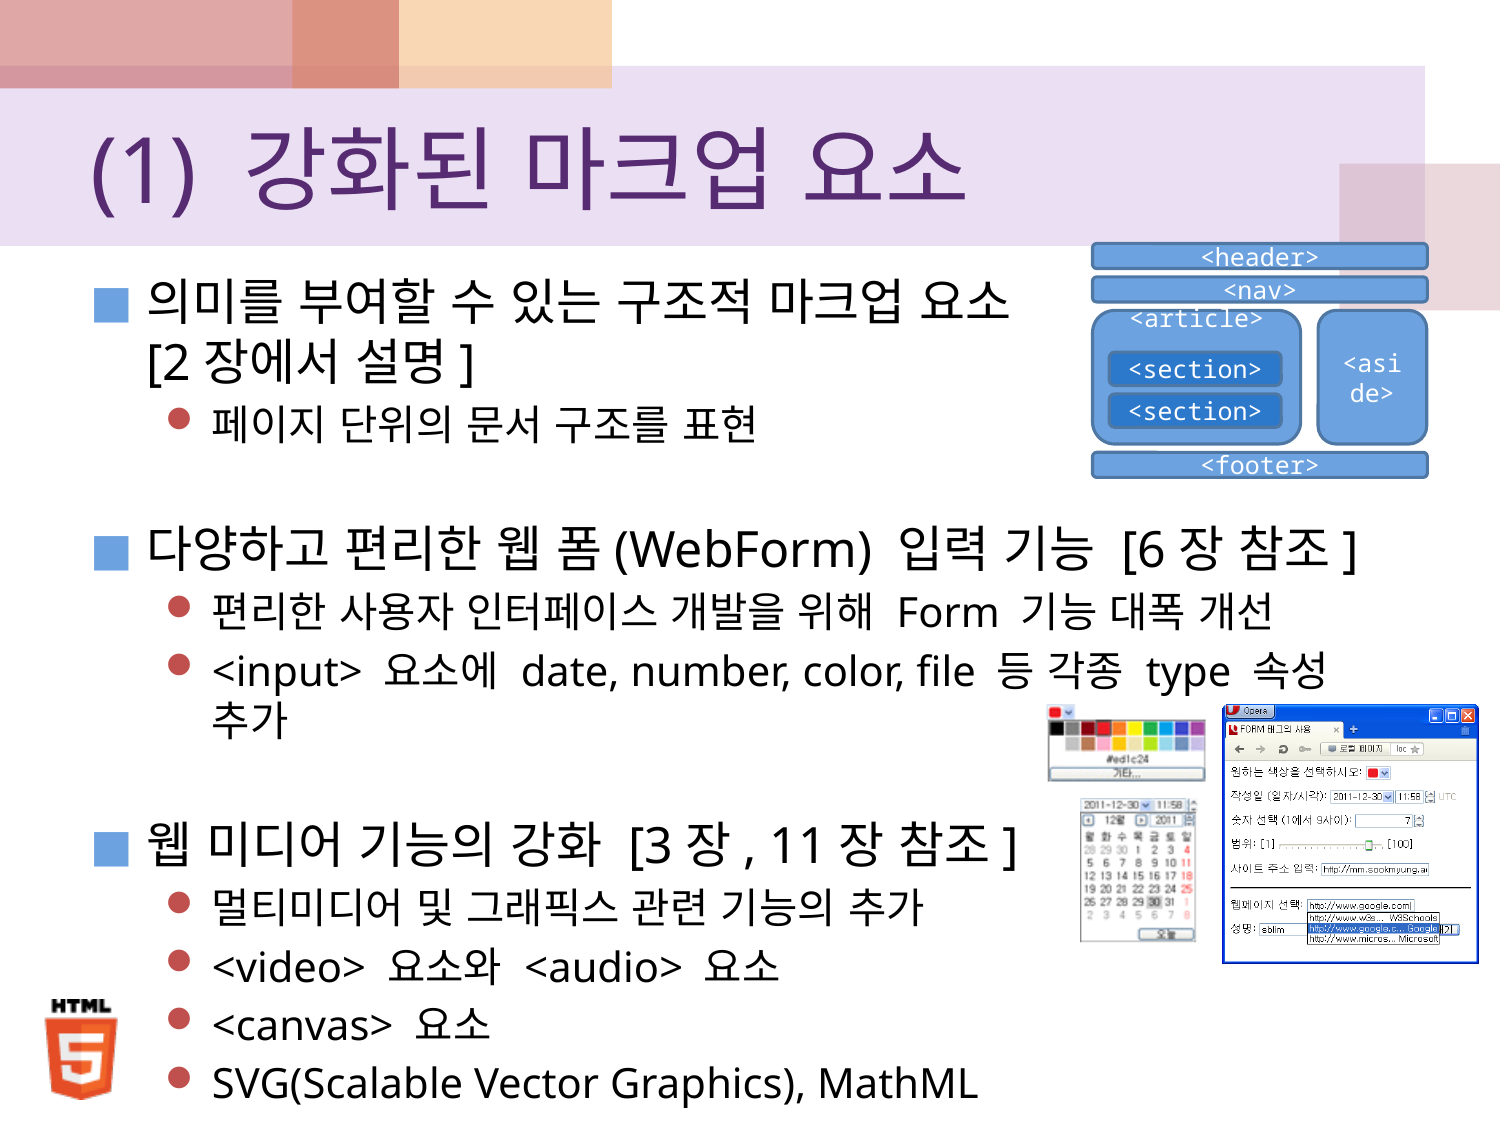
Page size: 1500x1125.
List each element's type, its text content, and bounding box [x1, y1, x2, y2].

list 의미를 부여할 수 있는 구조적 마크업 요소 [2장에서 설명] 페이지 단위의 문서 구조를 표현 다양하고 편리한 웹 폼(WebForm) 입력 기능 [6장 참조] 편리한 사용자 인터페이스 개발을 위해 Form 기능 대폭 개선 <input> 요소에 date, number, color, file 등 각종 type 속성 추가 웹 미디어 기능의 강화 [3장, 11장 참조] 멀티미디어 및 그래픽스 관련 기능의 추가 <video> 요소와 <audio> 요소 <canvas> 요소 SVG(Scalable Vector Graphics), MathML [75, 262, 1425, 1005]
picture [1222, 703, 1479, 965]
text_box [1092, 243, 1428, 478]
title (1) 강화된 마크업 요소 [75, 88, 1425, 246]
picture [1045, 703, 1209, 786]
picture [31, 999, 132, 1100]
picture [1080, 798, 1201, 948]
